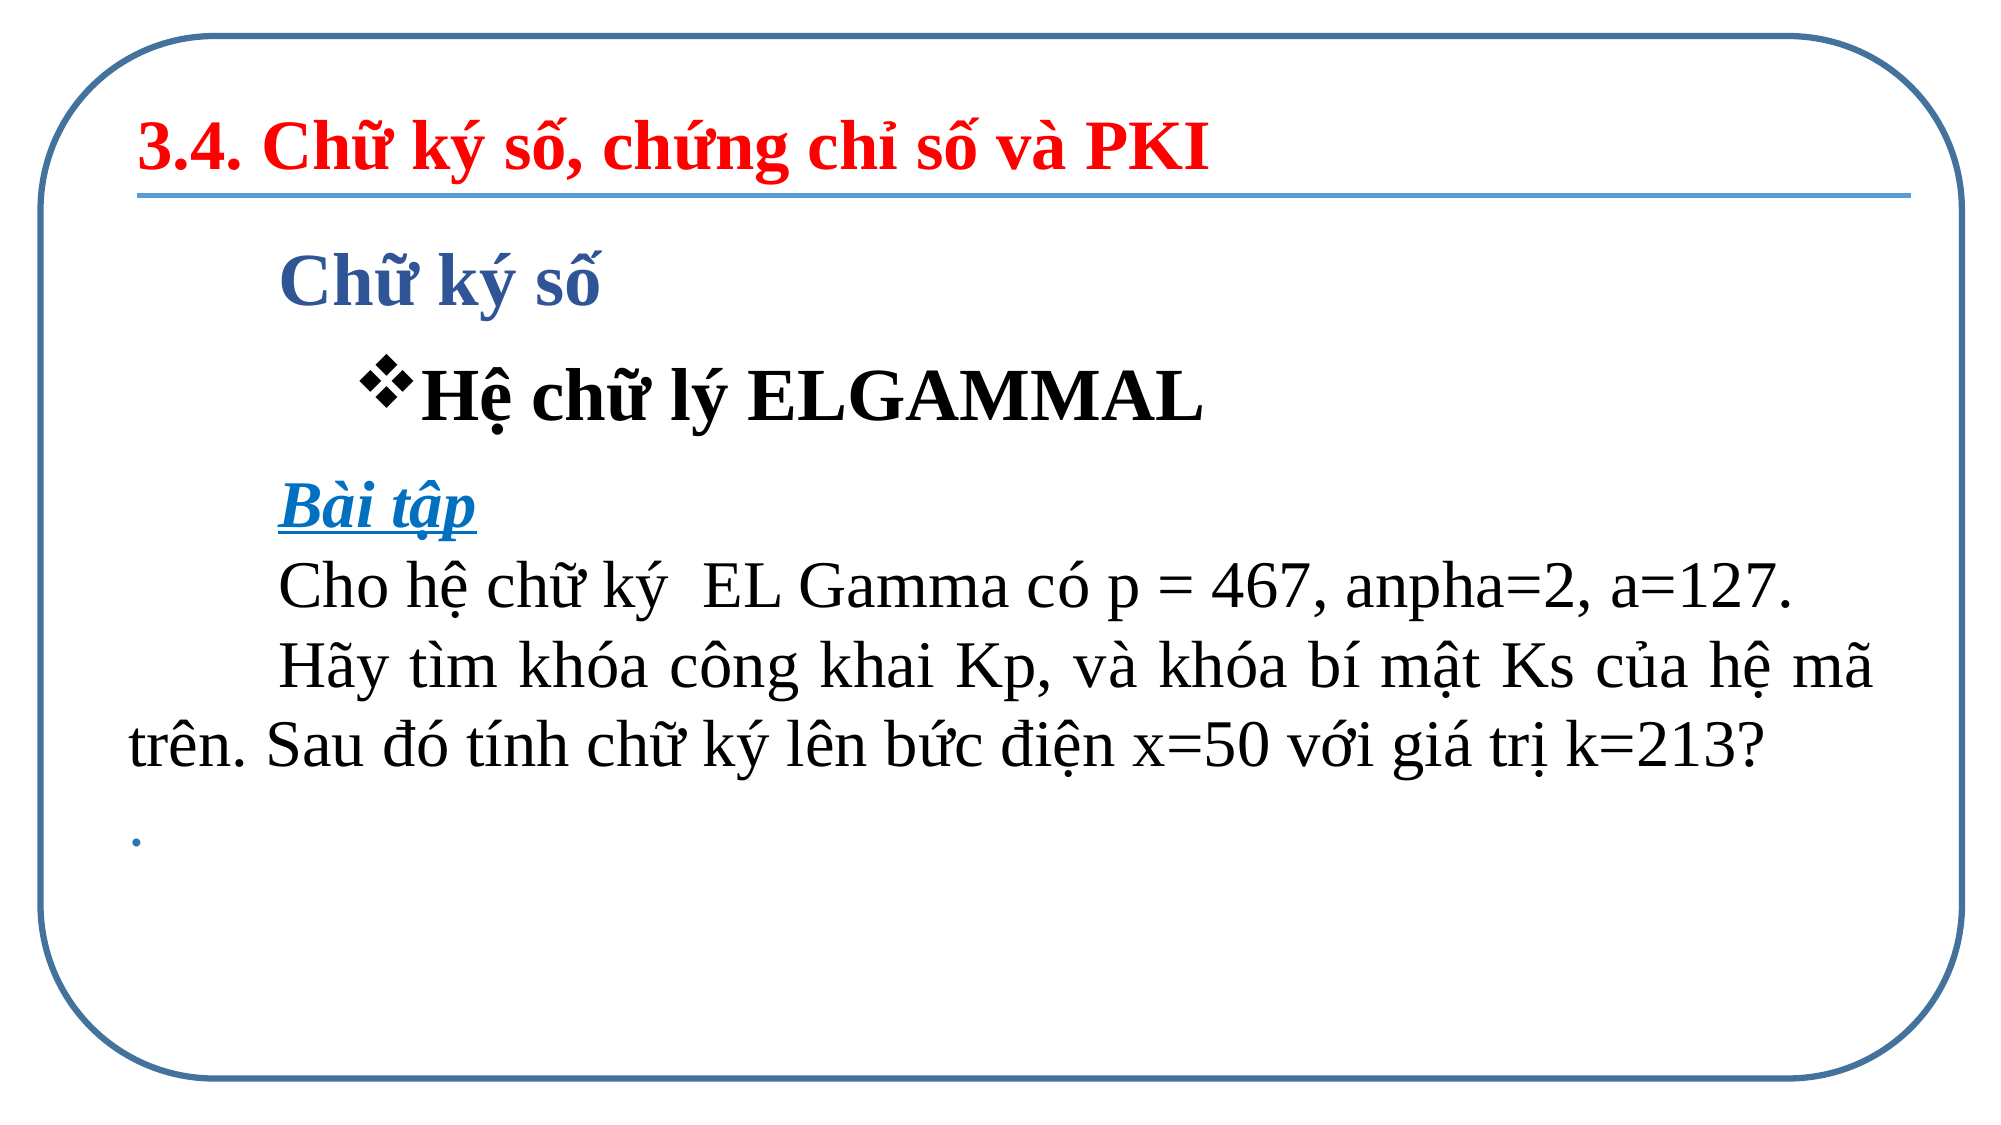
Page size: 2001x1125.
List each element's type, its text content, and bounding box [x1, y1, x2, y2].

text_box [40, 35, 1962, 1079]
text_box 3.4. Chữ ký số, chứng chỉ số và PKI [1962, 90, 1970, 191]
